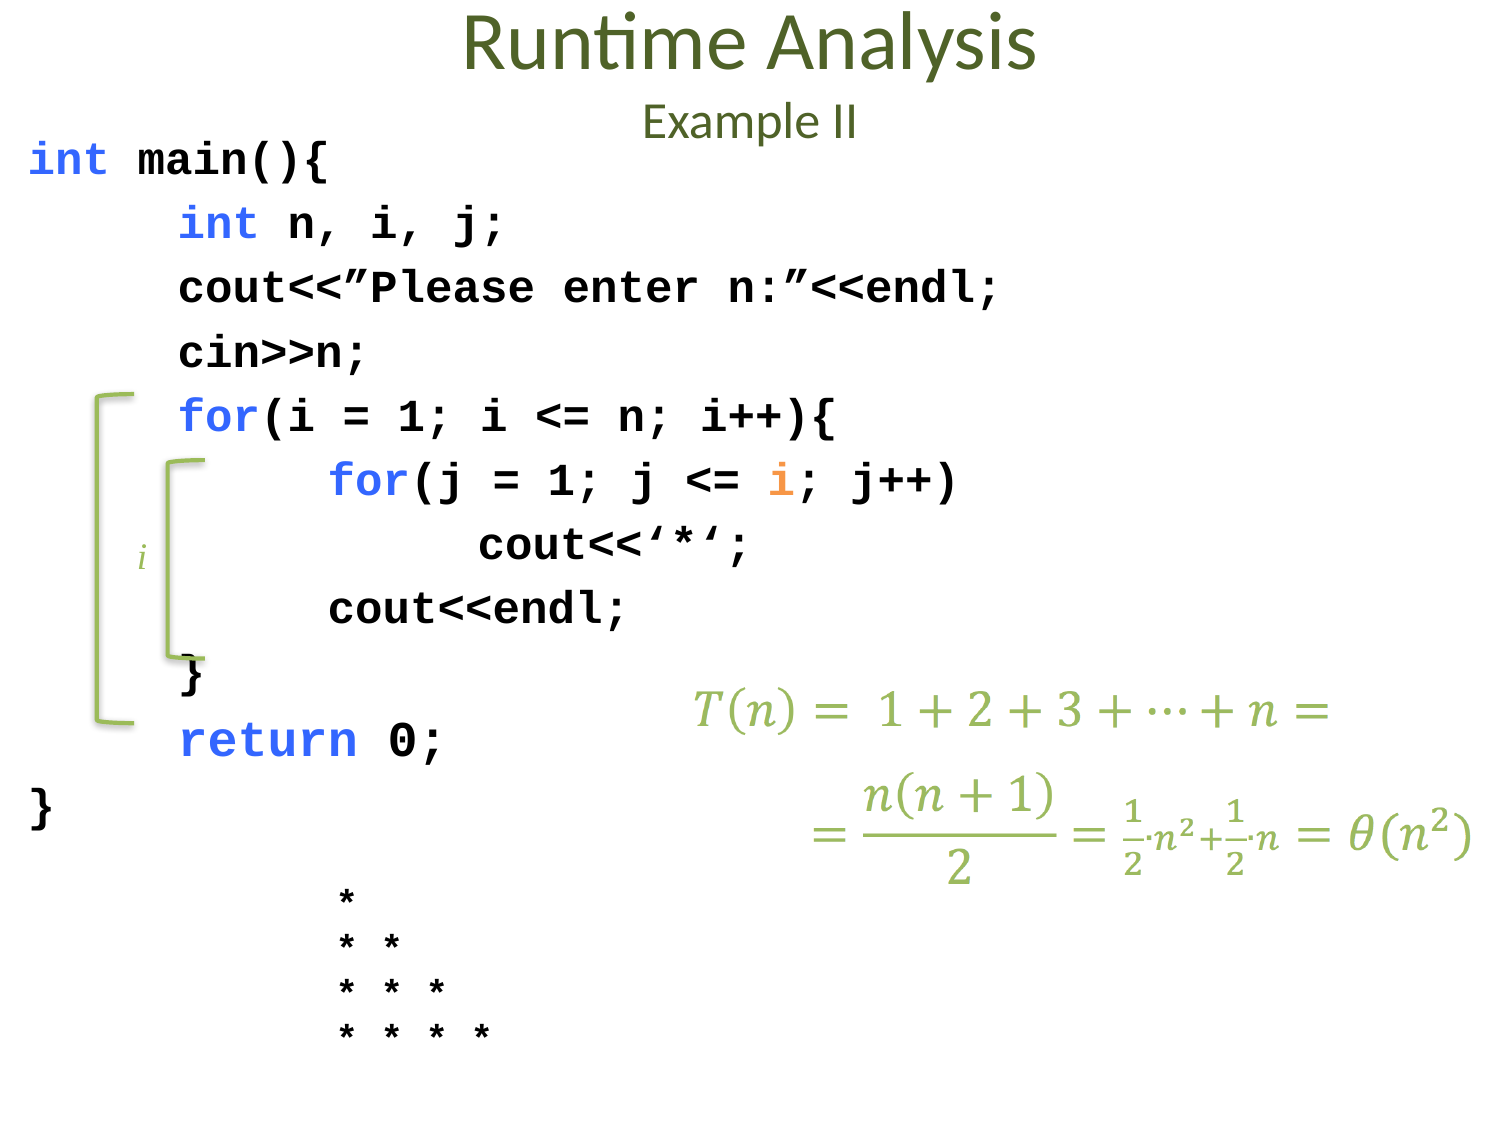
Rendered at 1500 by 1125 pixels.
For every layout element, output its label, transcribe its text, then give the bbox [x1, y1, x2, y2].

text_box Runtime Analysis Example II [74, 0, 1425, 167]
text_box * * * * * * * * * * [320, 871, 642, 1067]
text_box [165, 458, 205, 661]
text_box int main(){ int n, i, j; cout<<”Please enter n:”<<endl; cin>>n; for(i = 1; i <= n; i++){ for(j = 1; j <= i; j++) cout<<‘*‘; cout<<endl; } return 0; } [12, 121, 1482, 872]
text_box i [122, 524, 175, 585]
picture [675, 668, 1500, 905]
text_box [94, 391, 135, 726]
